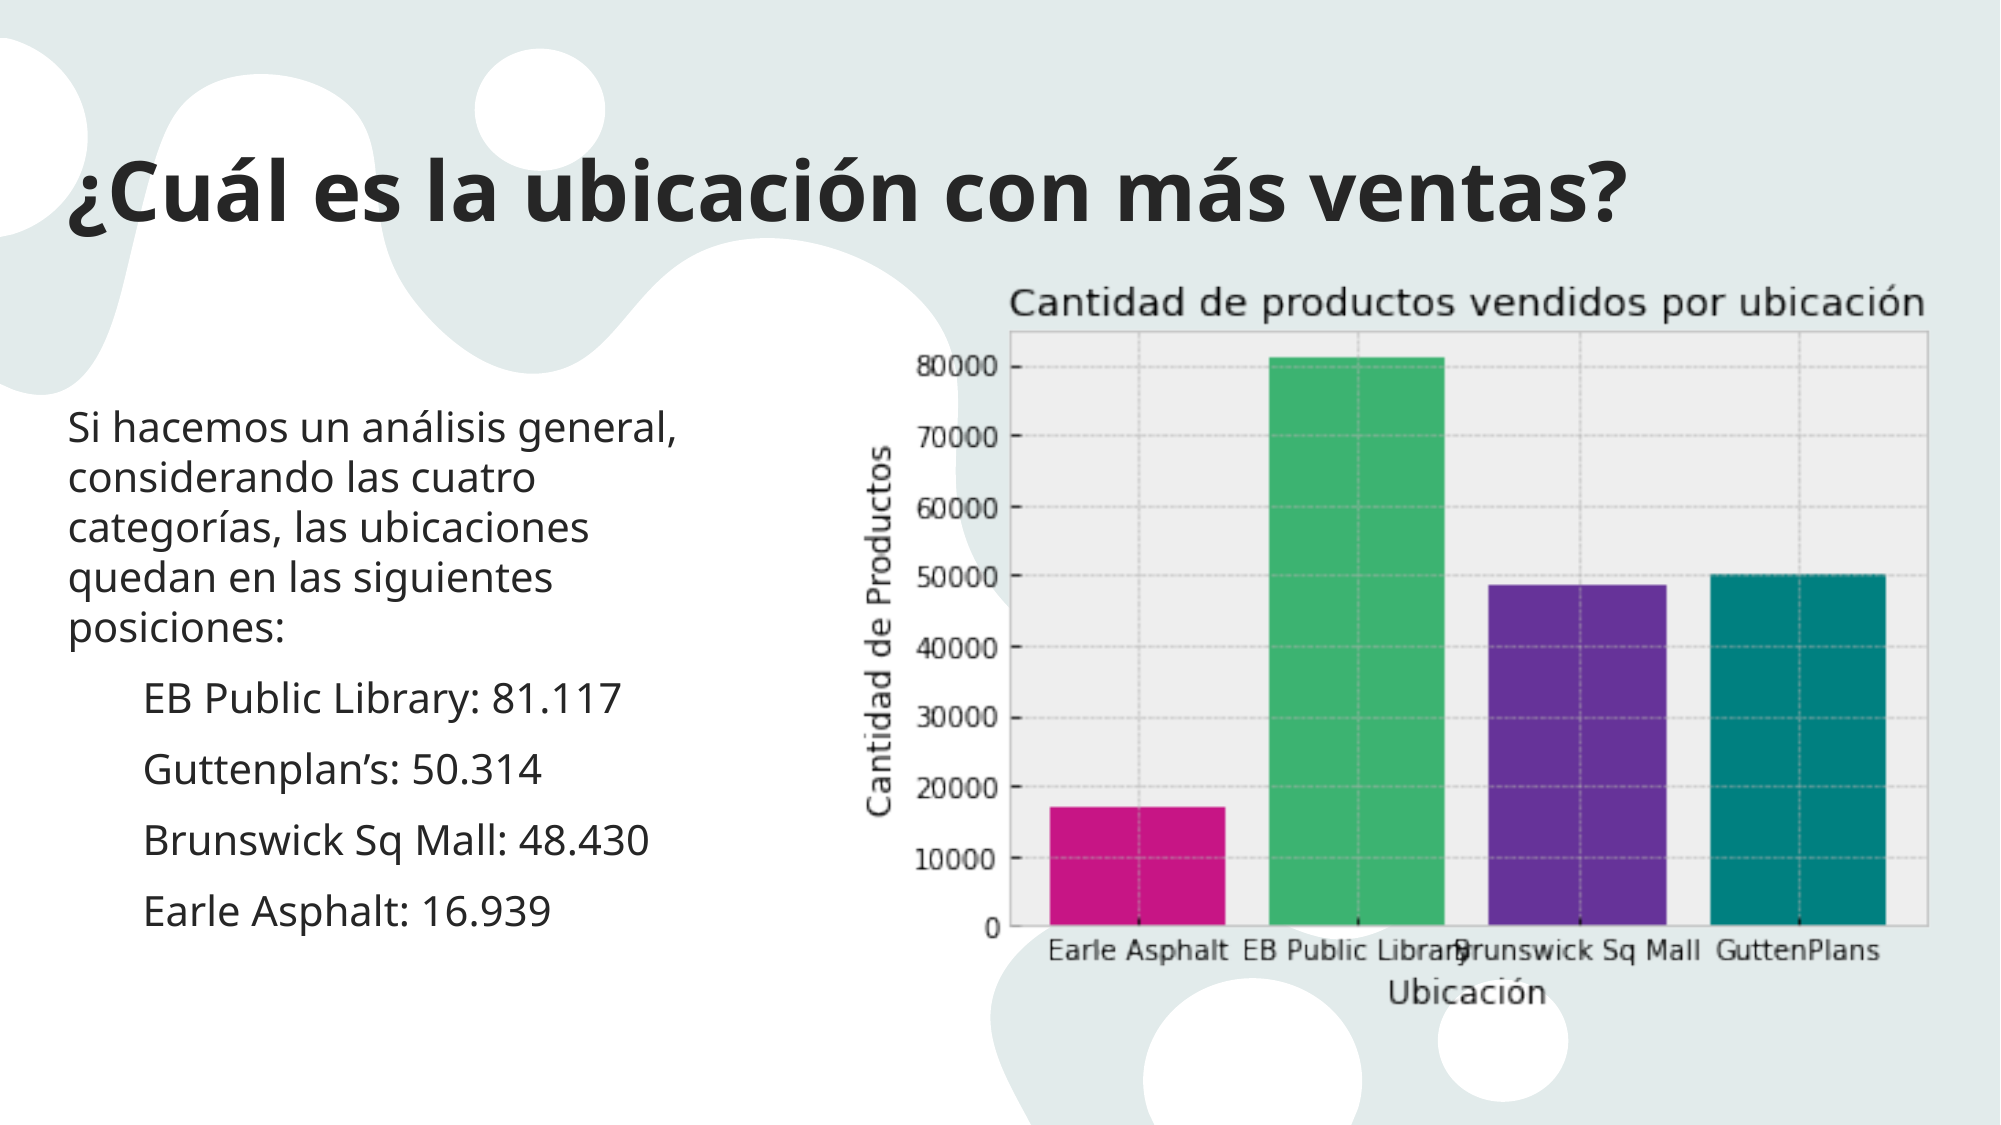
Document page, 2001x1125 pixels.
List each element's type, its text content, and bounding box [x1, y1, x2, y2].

title ¿Cuál es la ubicación con más ventas? [52, 95, 1947, 246]
picture [848, 265, 1947, 1030]
list Si hacemos un análisis general, considerando las cuatro categorías, las ubicaciones quedan en las siguientes posiciones: EB Public Library: 81.117 Guttenplan’s: 50.314 Brunswick Sq Mall: 48.430 Earle Asphalt: 16.939 [52, 393, 716, 959]
